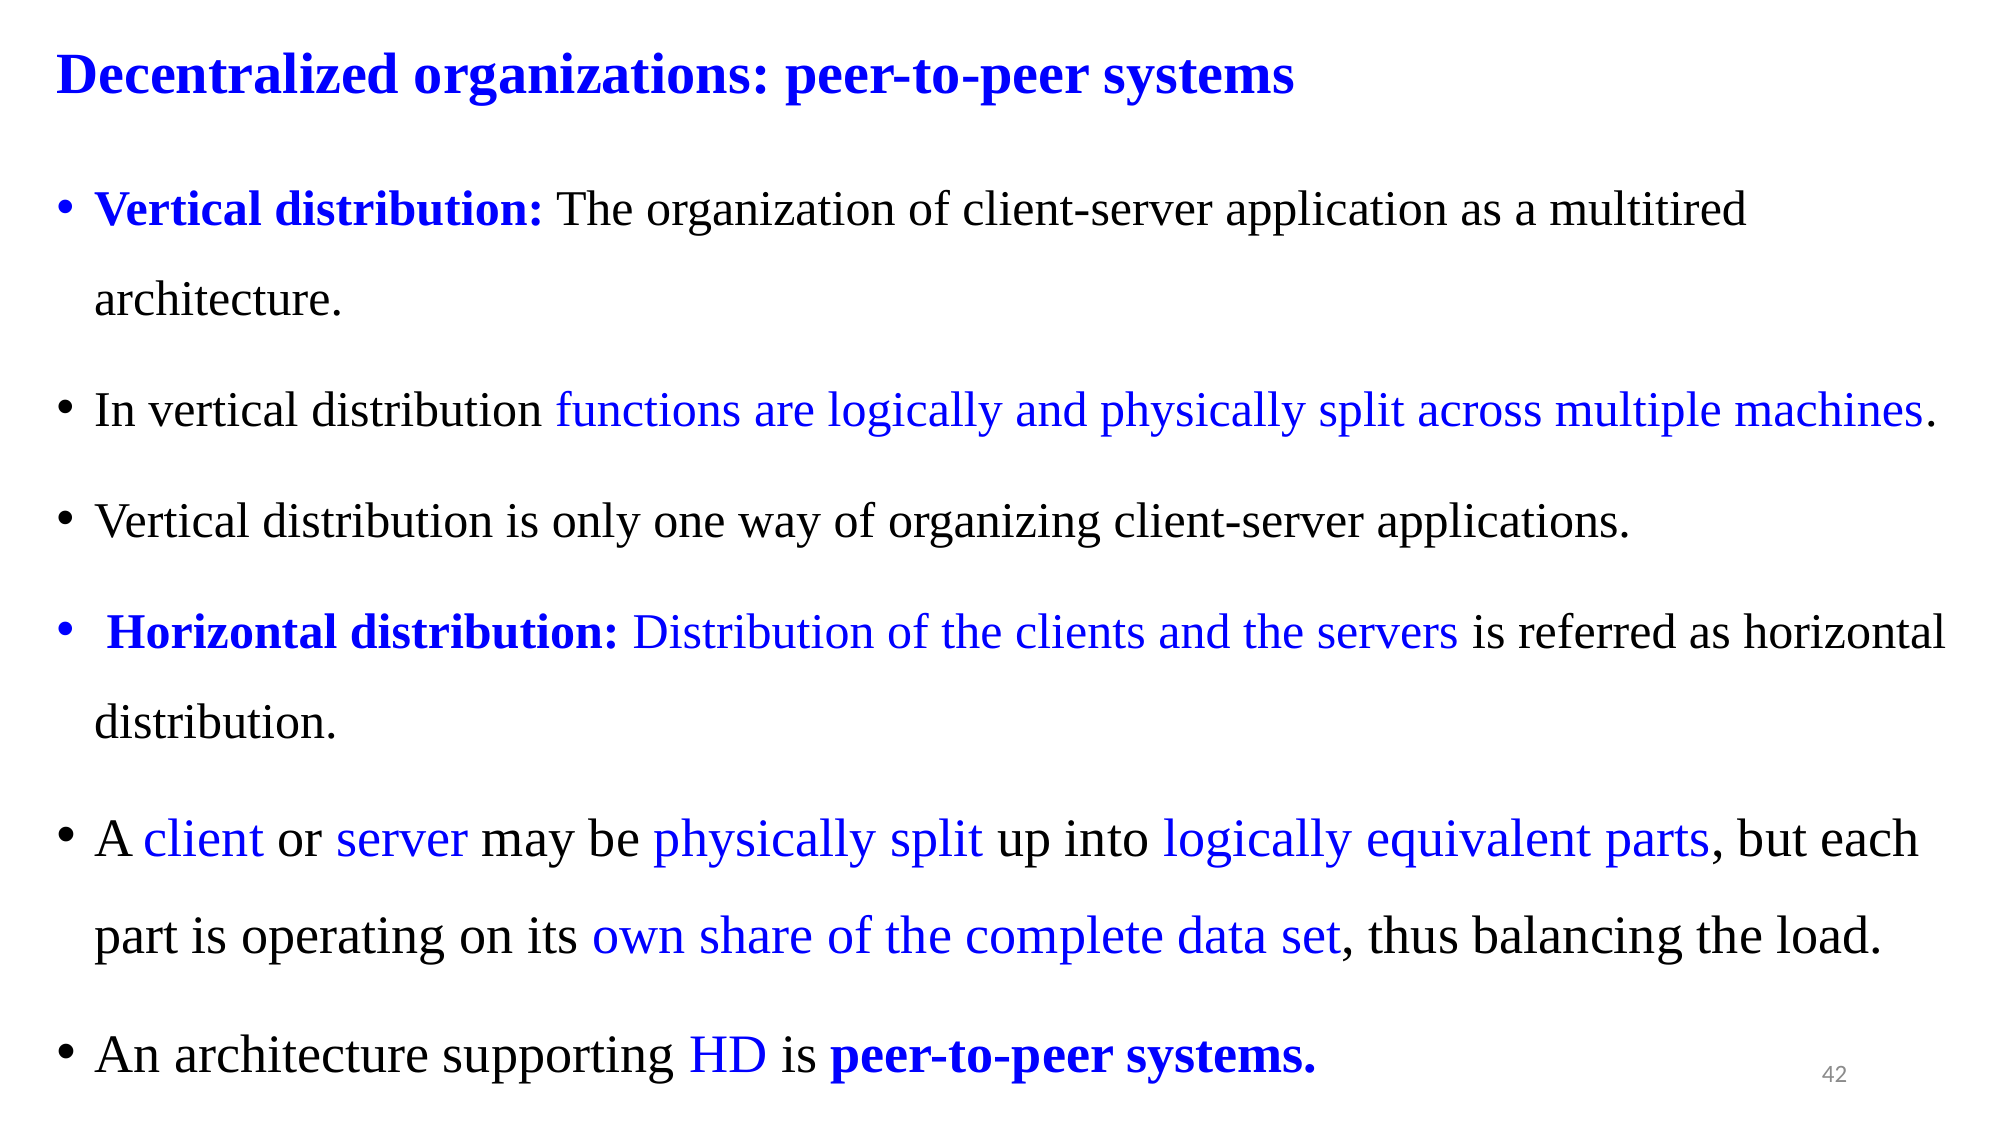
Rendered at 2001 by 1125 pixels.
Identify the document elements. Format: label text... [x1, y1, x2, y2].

title Decentralized organizations: peer-to-peer systems [41, 33, 1979, 117]
list Vertical distribution: The organization of client-server application as a multitired architecture. In vertical distribution functions are logically and physically split across multiple machines. Vertical distribution is only one way of organizing client-server applications. Horizontal distribution: Distribution of the clients and the servers is referred as horizontal distribution. A client or server may be physically split up into logically equivalent parts, but each part is operating on its own share of the complete data set, thus balancing the load. An architecture supporting HD is peer-to-peer systems. [41, 138, 1979, 1092]
slide_number 42 [1412, 1042, 1863, 1103]
